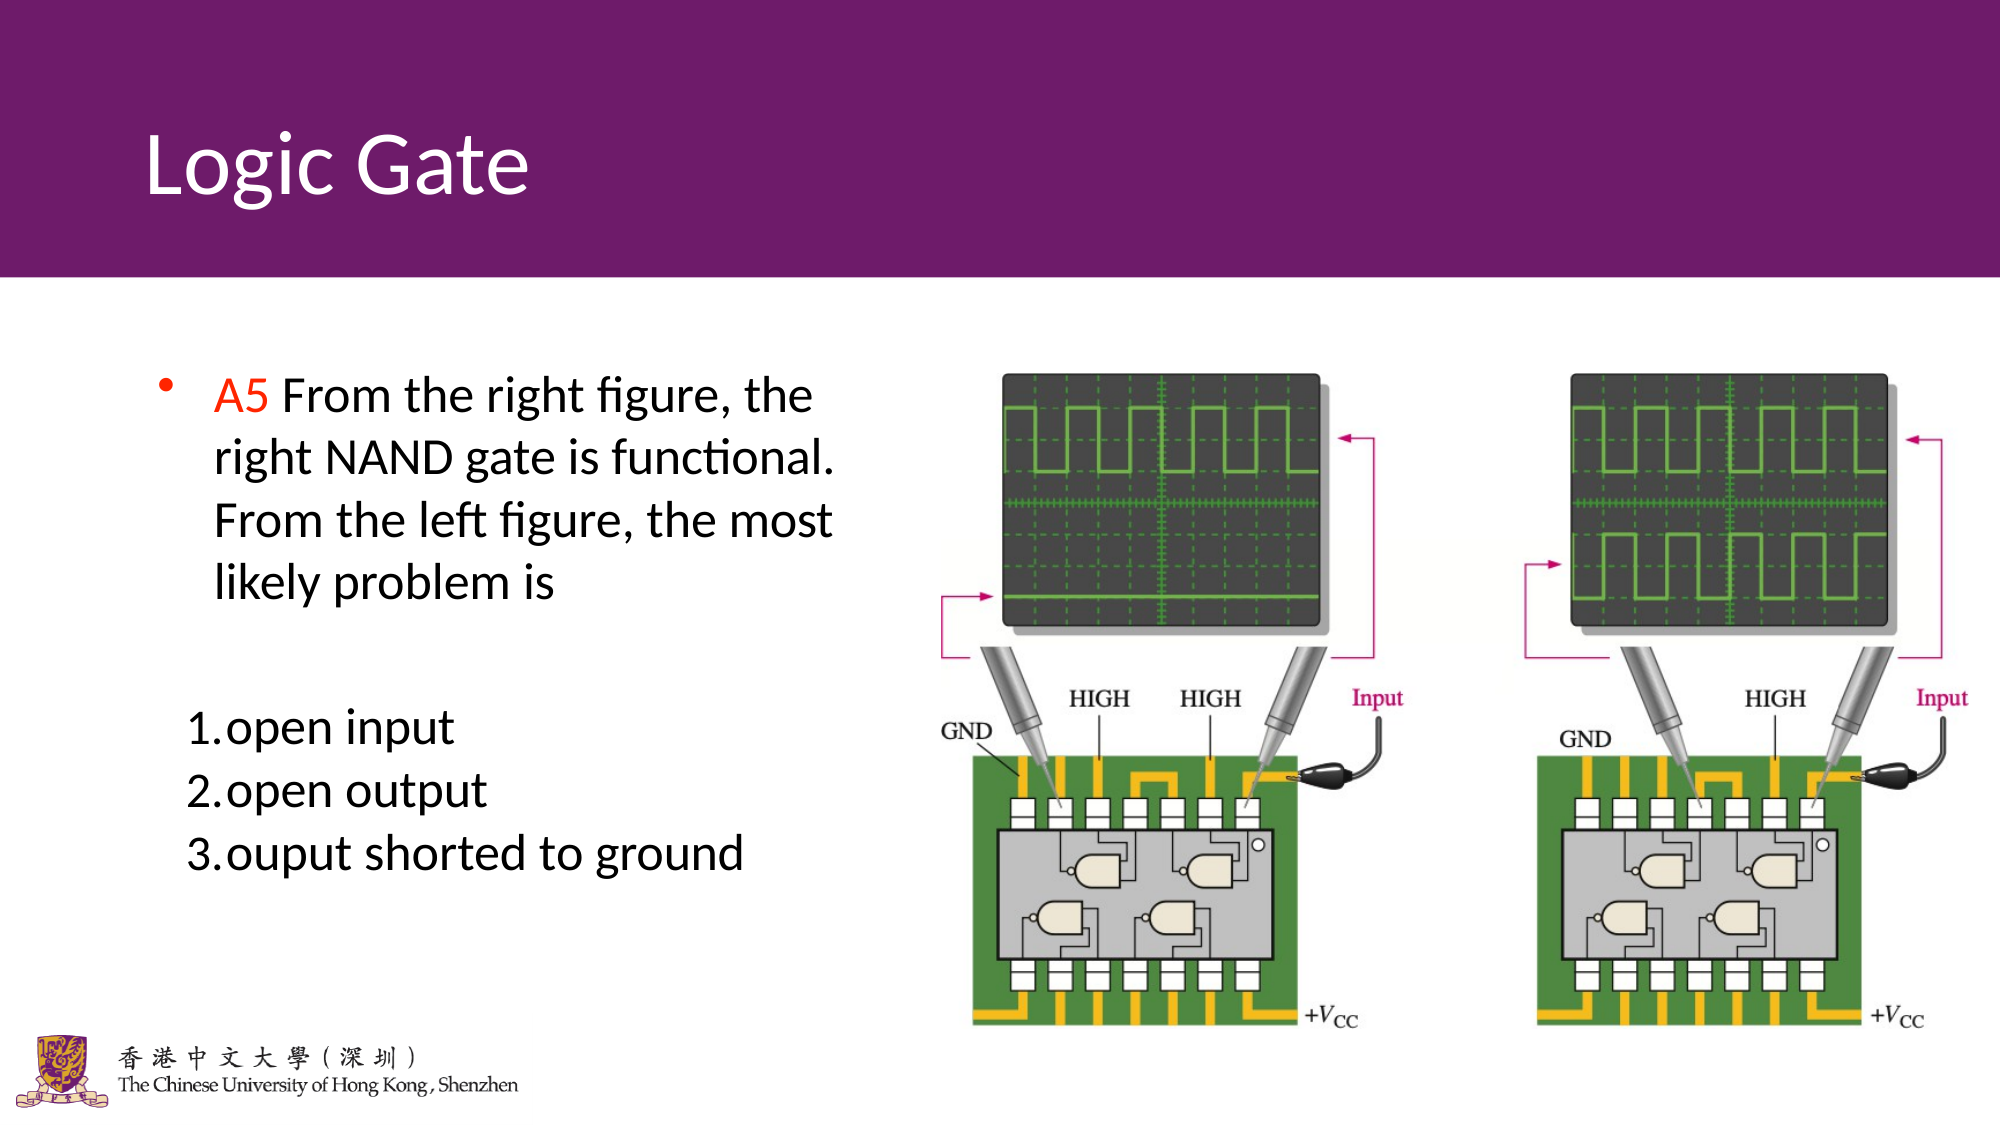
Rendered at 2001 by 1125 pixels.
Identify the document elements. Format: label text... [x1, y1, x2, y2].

title Logic Gate [142, 100, 533, 291]
picture [941, 373, 1970, 1029]
text_box A5 From the right figure, the right NAND gate is functional. From the left figure, the most likely problem is open input open output ouput shorted to ground [155, 358, 844, 881]
picture [0, 1013, 534, 1125]
